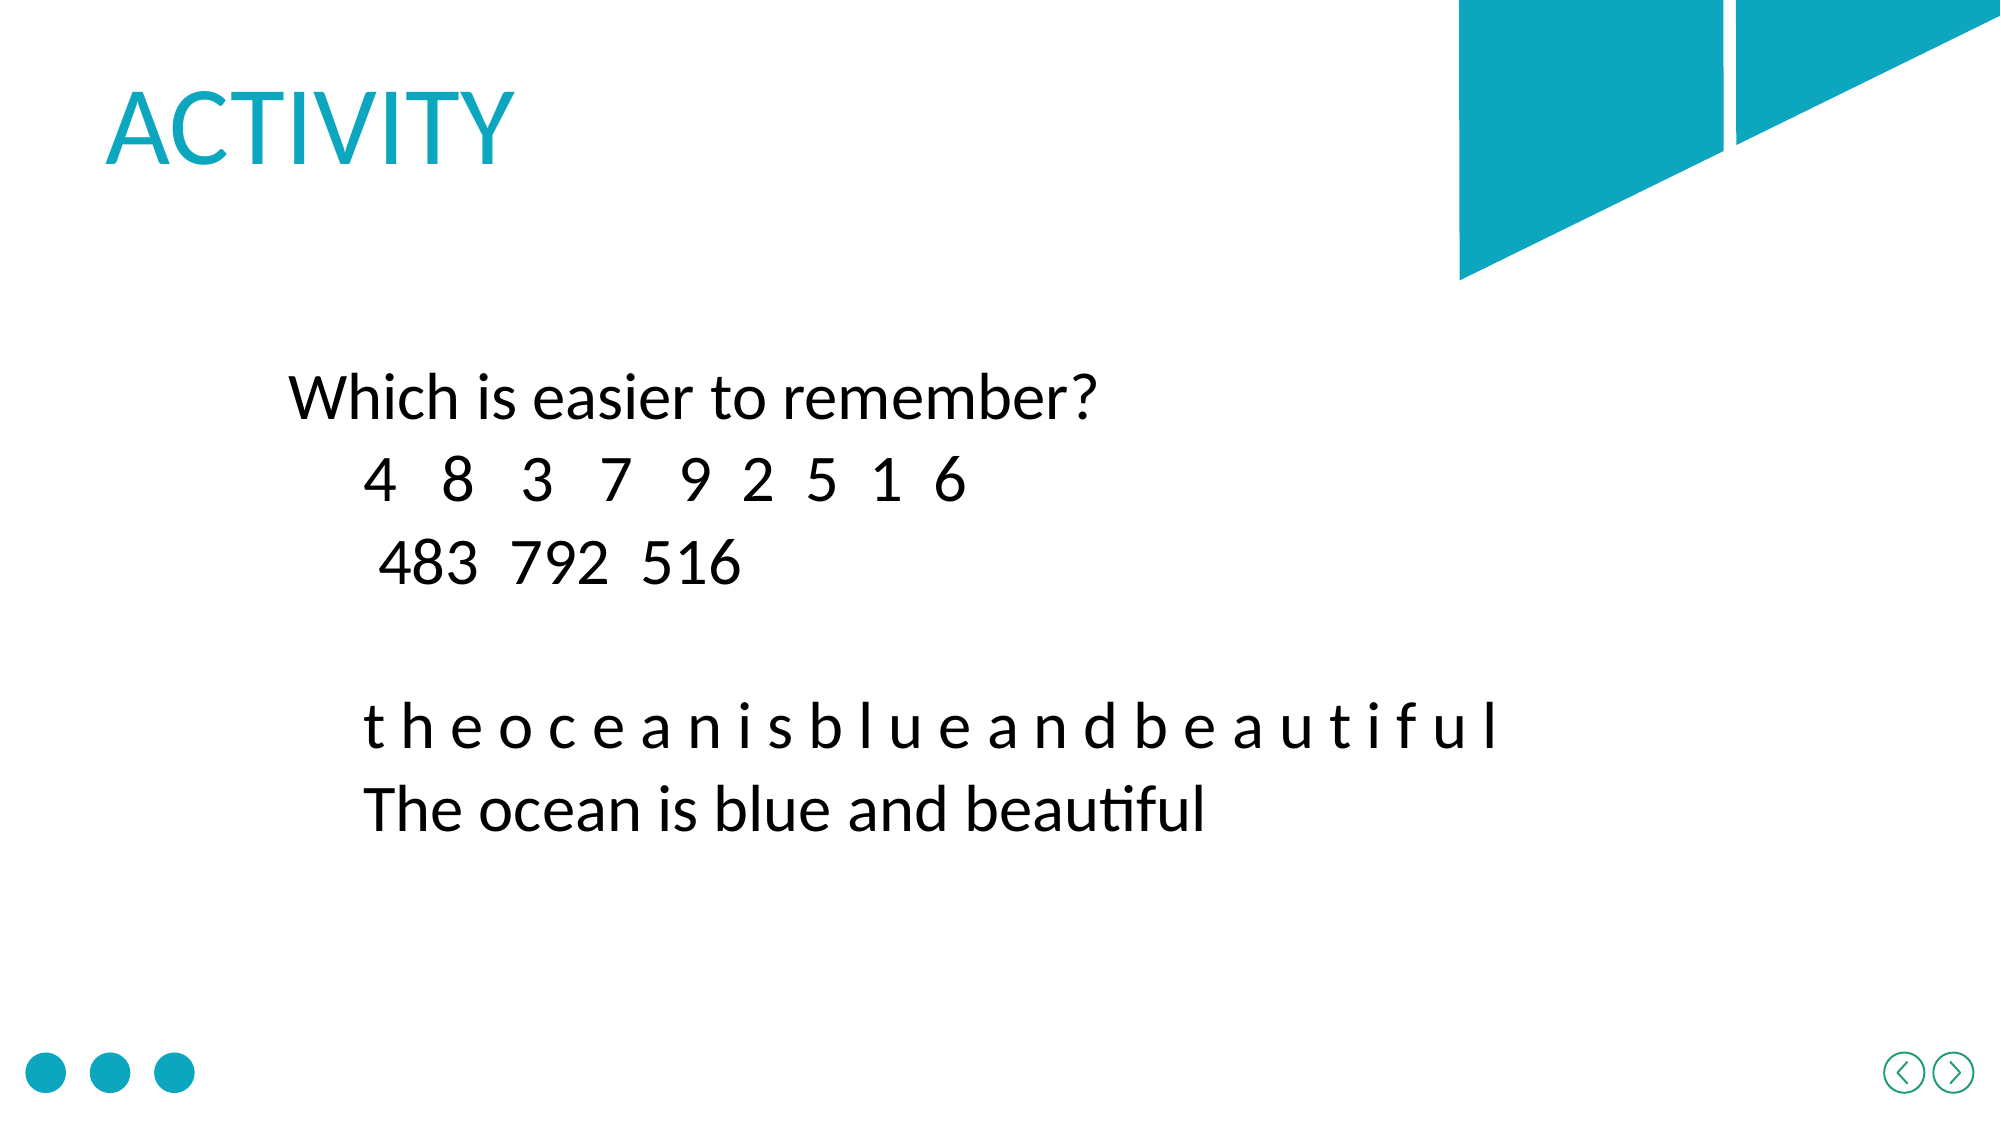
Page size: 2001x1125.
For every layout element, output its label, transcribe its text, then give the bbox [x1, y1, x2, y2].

text_box [1932, 1051, 1975, 1094]
text_box [153, 1051, 196, 1095]
text_box [24, 1051, 68, 1095]
text_box [88, 1051, 132, 1095]
text_box Which is easier to remember? 4 8 3 7 9 2 5 1 6 483 792 516 t h e o c e a n i s b l u e a n d b e a u t i f u l The ocean is blue and beautiful [273, 354, 1587, 1043]
text_box ACTIVITY [91, 44, 1458, 195]
text_box [1734, 0, 2000, 147]
text_box ACTIVITY [1639, 183, 1662, 195]
text_box [1457, 0, 1725, 283]
text_box [1883, 1051, 1926, 1094]
